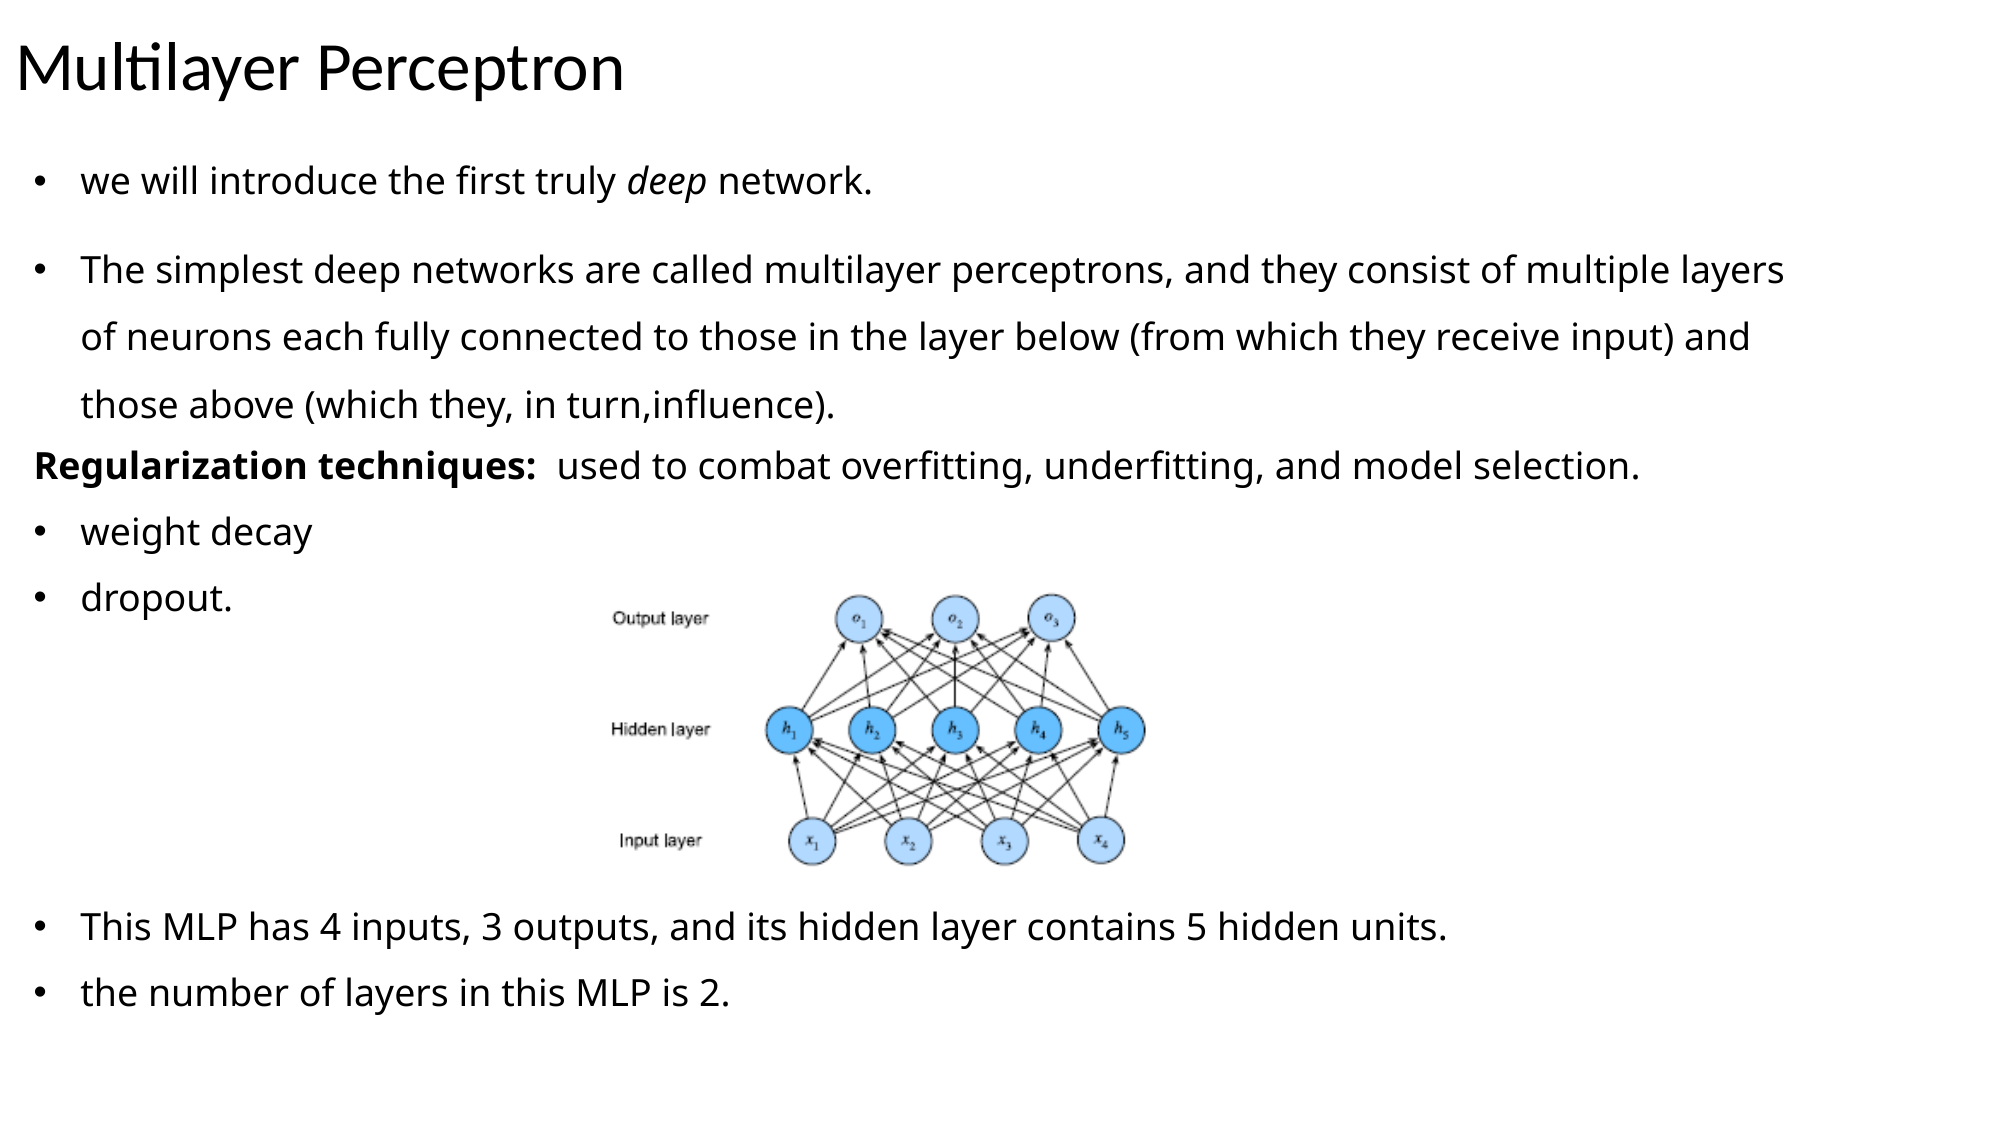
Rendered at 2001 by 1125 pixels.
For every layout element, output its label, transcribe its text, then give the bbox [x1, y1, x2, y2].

title Multilayer Perceptron [0, 23, 799, 114]
picture [575, 581, 1286, 881]
subtitle we will introduce the first truly deep network. The simplest deep networks are called multilayer perceptrons, and they consist of multiple layers of neurons each fully connected to those in the layer below (from which they receive input) and those above (which they, in turn,influence). Regularization techniques: used to combat overfitting, underfitting, and model selection. weight decay dropout. This MLP has 4 inputs, 3 outputs, and its hidden layer contains 5 hidden units. the number of layers in this MLP is 2. [18, 154, 1817, 1102]
